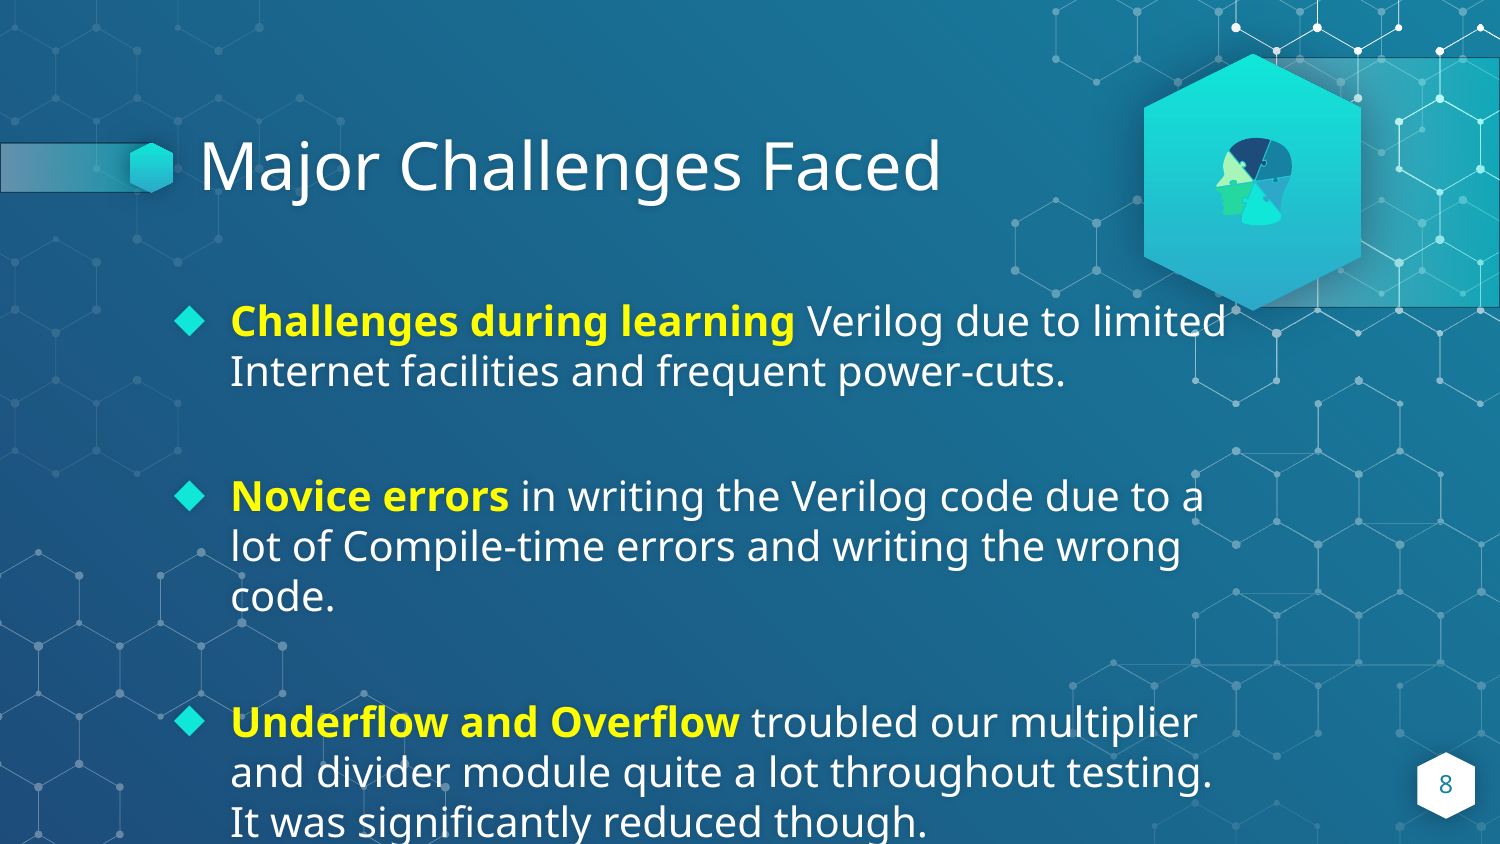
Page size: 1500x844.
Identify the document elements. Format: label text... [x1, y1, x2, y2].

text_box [1215, 136, 1294, 229]
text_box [1141, 56, 1500, 308]
title Major Challenges Faced [198, 140, 1136, 198]
slide_number ‹#› [1417, 752, 1475, 819]
list Challenges during learning Verilog due to limited Internet facilities and frequent power-cuts. Novice errors in writing the Verilog code due to a lot of Compile-time errors and writing the wrong code. Underflow and Overflow troubled our multiplier and divider module quite a lot throughout testing. It was significantly reduced though. [155, 295, 1251, 814]
